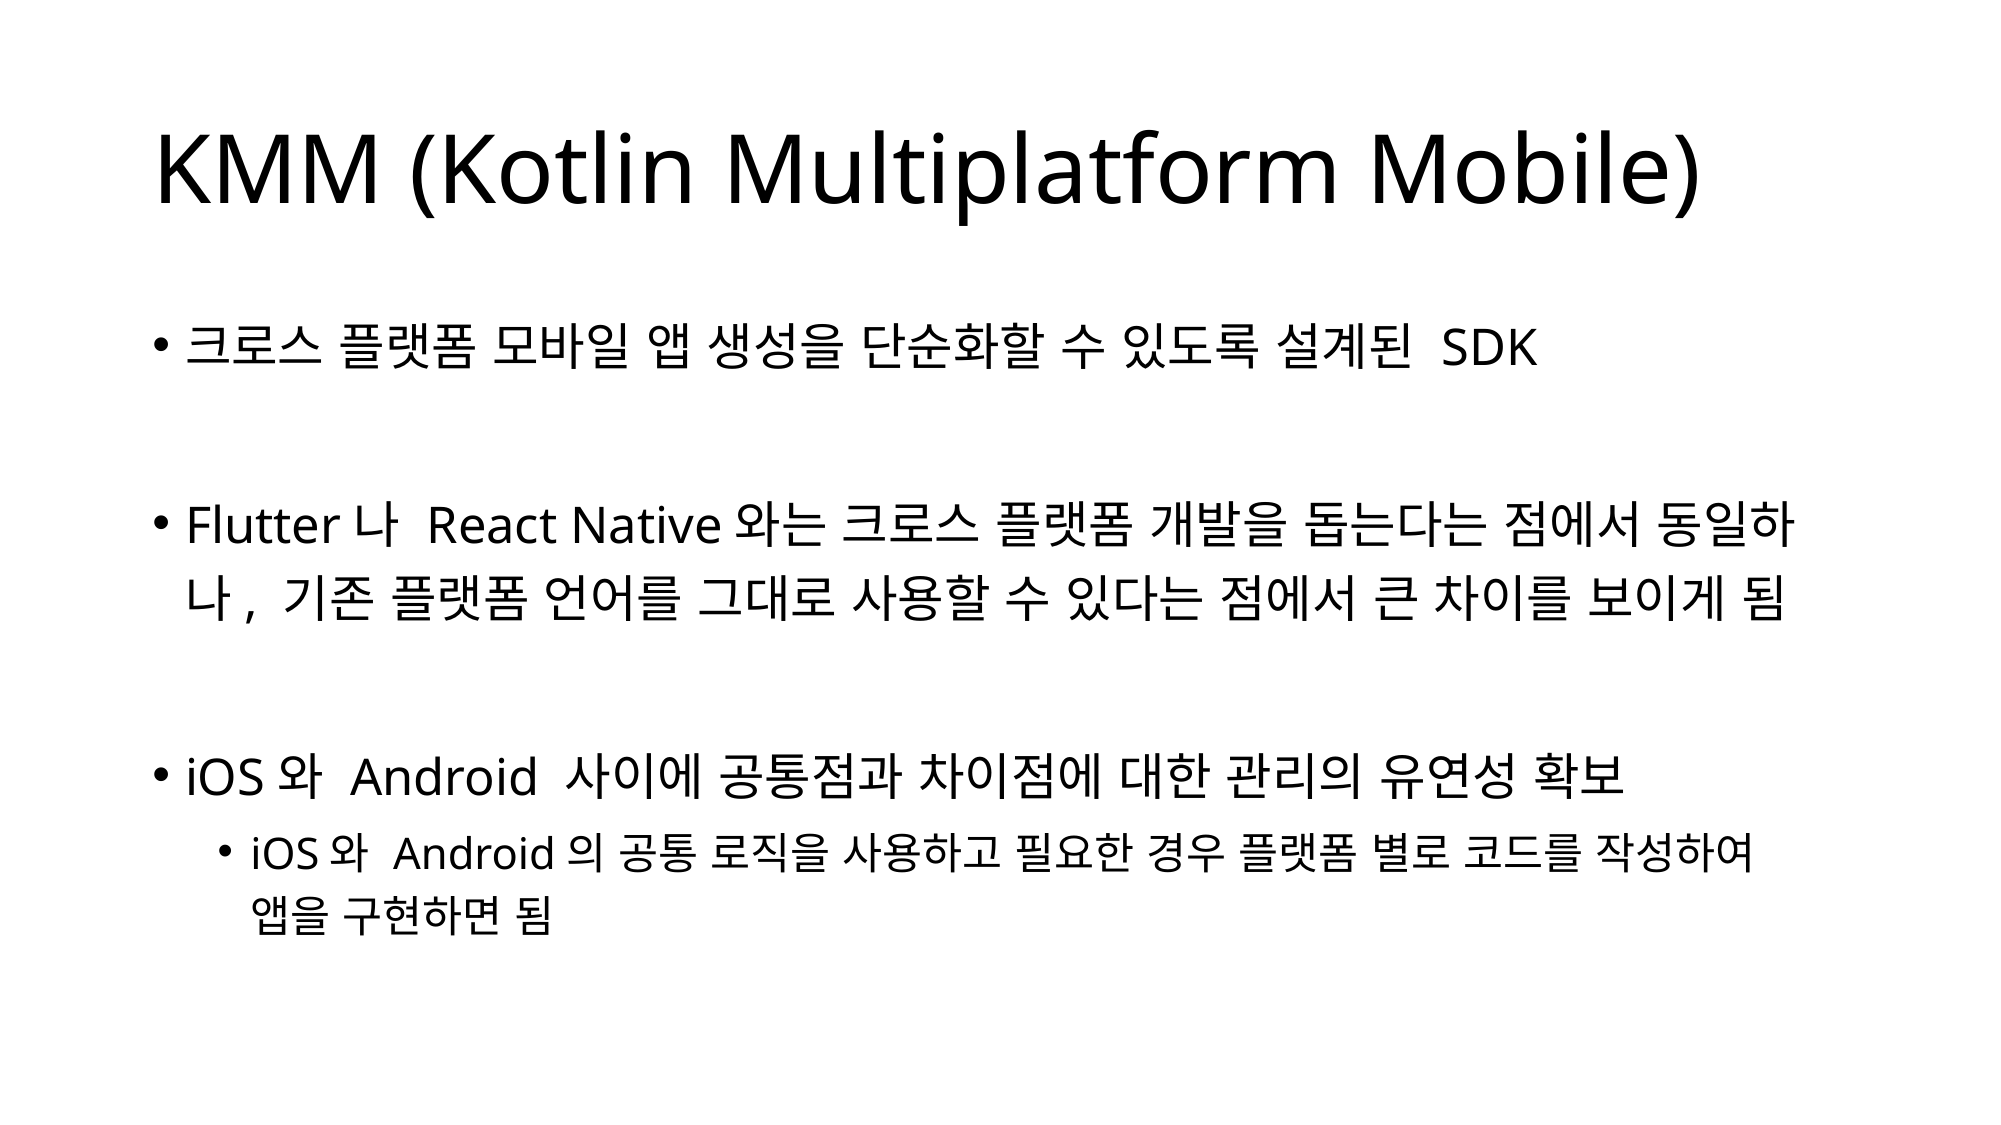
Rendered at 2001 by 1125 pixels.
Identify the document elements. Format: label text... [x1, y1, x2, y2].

list 크로스 플랫폼 모바일 앱 생성을 단순화할 수 있도록 설계된 SDK Flutter나 React Native와는 크로스 플랫폼 개발을 돕는다는 점에서 동일하나, 기존 플랫폼 언어를 그대로 사용할 수 있다는 점에서 큰 차이를 보이게 됨 iOS와 Android 사이에 공통점과 차이점에 대한 관리의 유연성 확보 iOS와 Android의 공통 로직을 사용하고 필요한 경우 플랫폼 별로 코드를 작성하여 앱을 구현하면 됨 [137, 299, 1863, 1014]
title KMM (Kotlin Multiplatform Mobile) [137, 59, 1863, 278]
